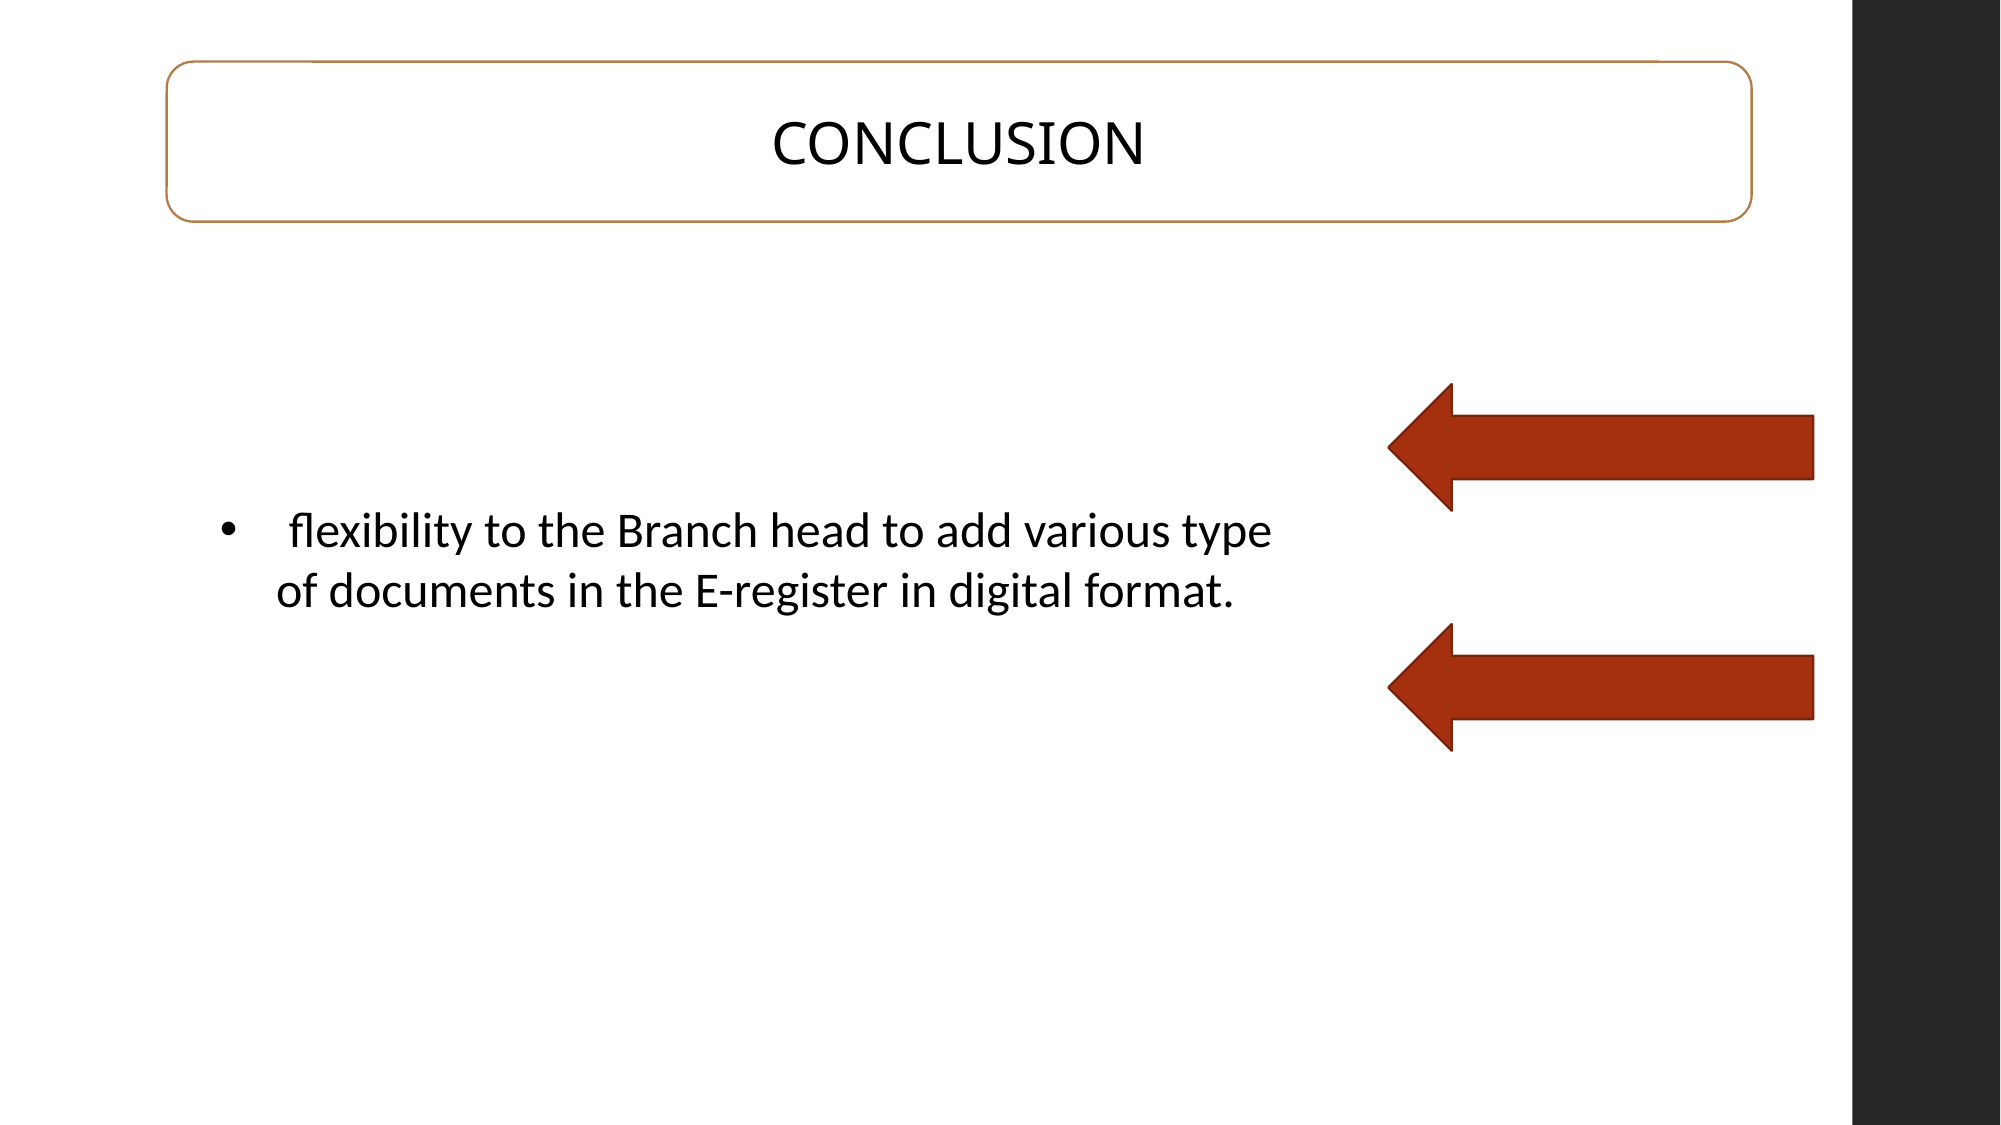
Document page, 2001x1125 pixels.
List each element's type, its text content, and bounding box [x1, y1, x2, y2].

text_box CONCLUSION [165, 60, 1753, 223]
text_box [1387, 623, 1815, 752]
text_box [1387, 383, 1815, 512]
text_box flexibility to the Branch head to add various type of documents in the E-register in digital format. [204, 490, 1336, 686]
